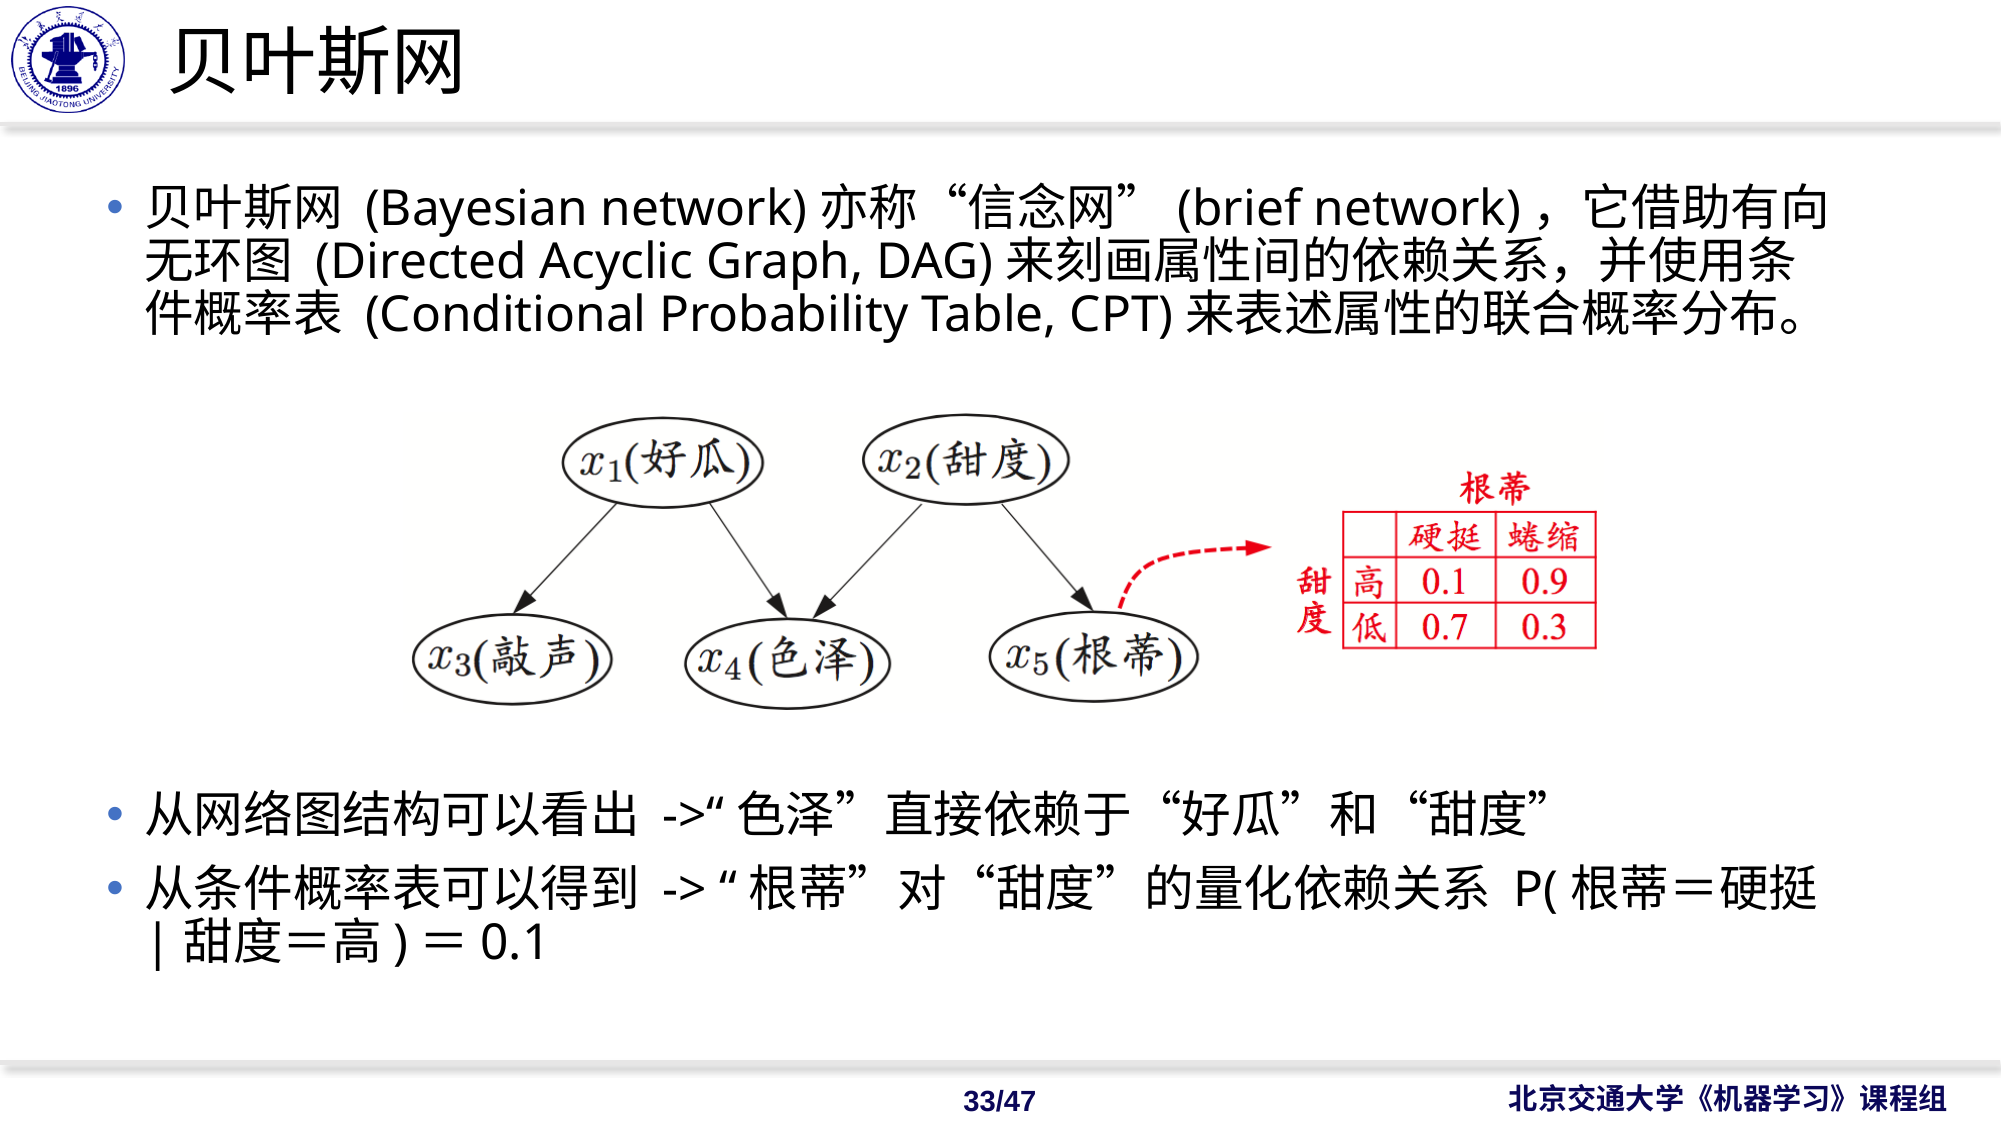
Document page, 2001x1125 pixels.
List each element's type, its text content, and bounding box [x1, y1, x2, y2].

picture [11, 6, 125, 113]
title 贝叶斯网 [50, 26, 1231, 104]
picture [396, 412, 1604, 713]
list 贝叶斯网 (Bayesian network)亦称“信念网”(brief network)，它借助有向无环图 (Directed Acyclic Graph, DAG)来刻画属性间的依赖关系，并使用条件概率表 (Conditional Probability Table, CPT)来表述属性的联合概率分布。 图7.2 西瓜问题的一种贝叶斯网结构以及属性“根蒂”的条件概率表 从网络图结构可以看出 ->“色泽”直接依赖于“好瓜”和“甜度” 从条件概率表可以得到 -> “根蒂”对“甜度”的量化依赖关系 P(根蒂＝硬挺|甜度＝高)＝0.1 [91, 174, 1850, 1038]
